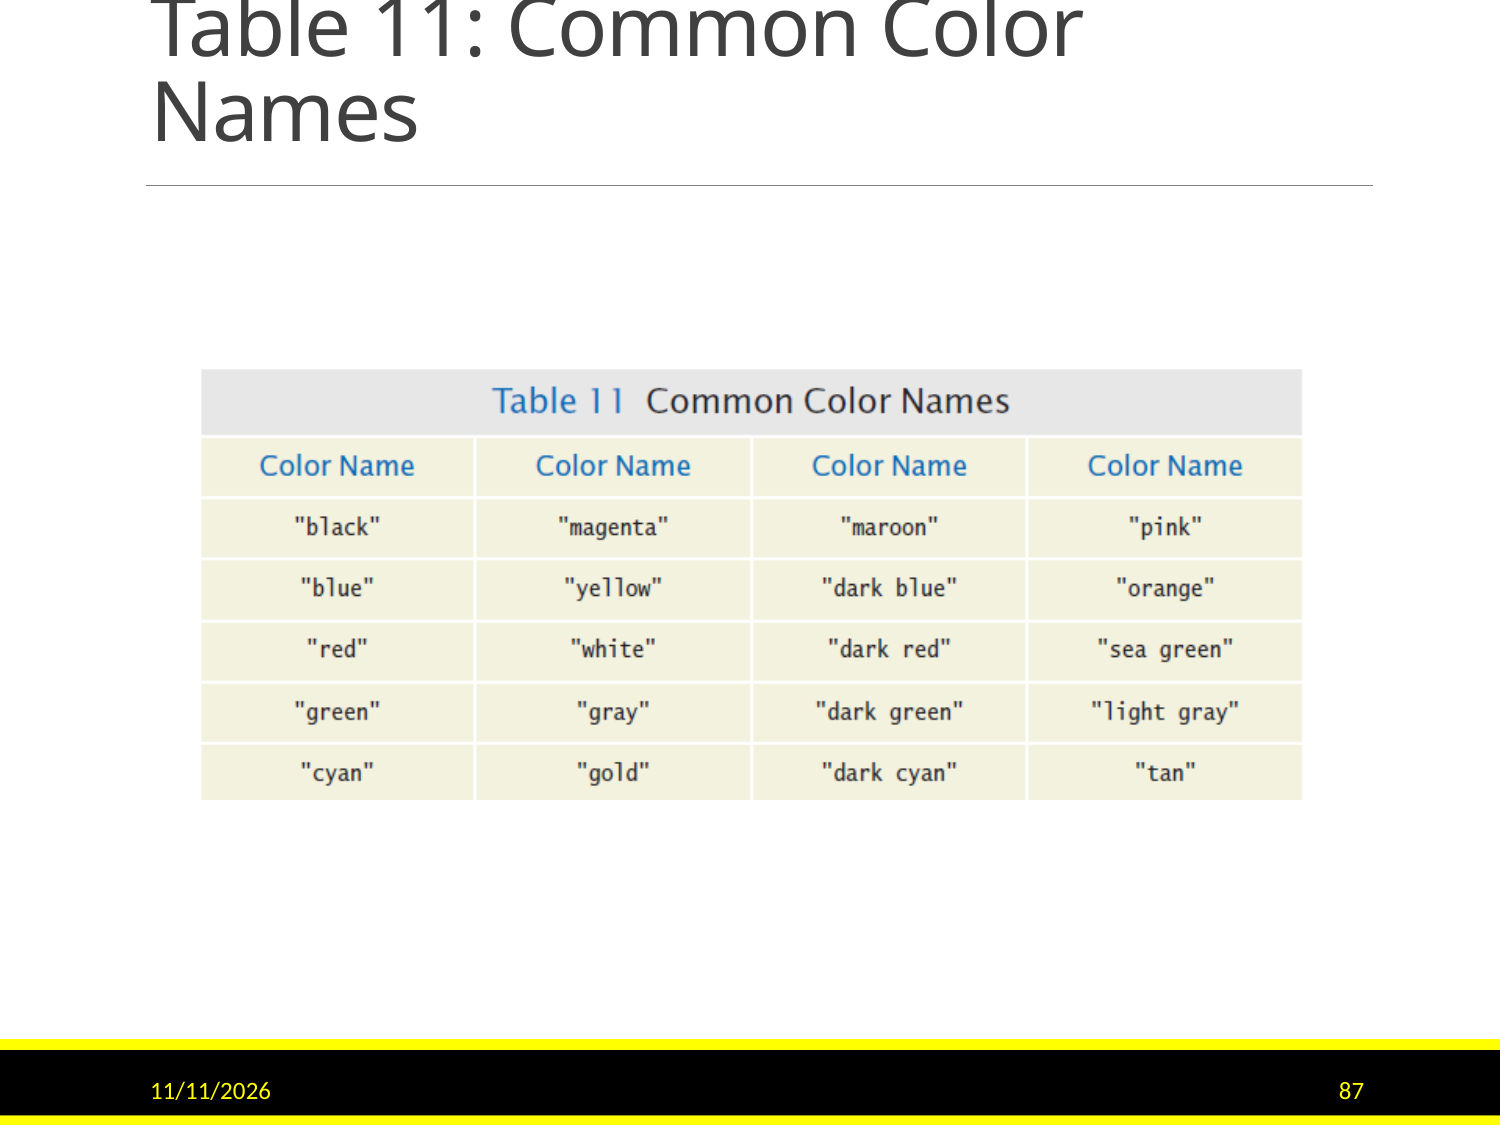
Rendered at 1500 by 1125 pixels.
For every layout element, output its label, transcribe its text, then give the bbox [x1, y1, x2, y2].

title Table 11: Common Color Names [135, 47, 1373, 167]
slide_number 87 [1218, 1059, 1380, 1120]
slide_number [135, 1059, 440, 1120]
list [199, 368, 1308, 801]
